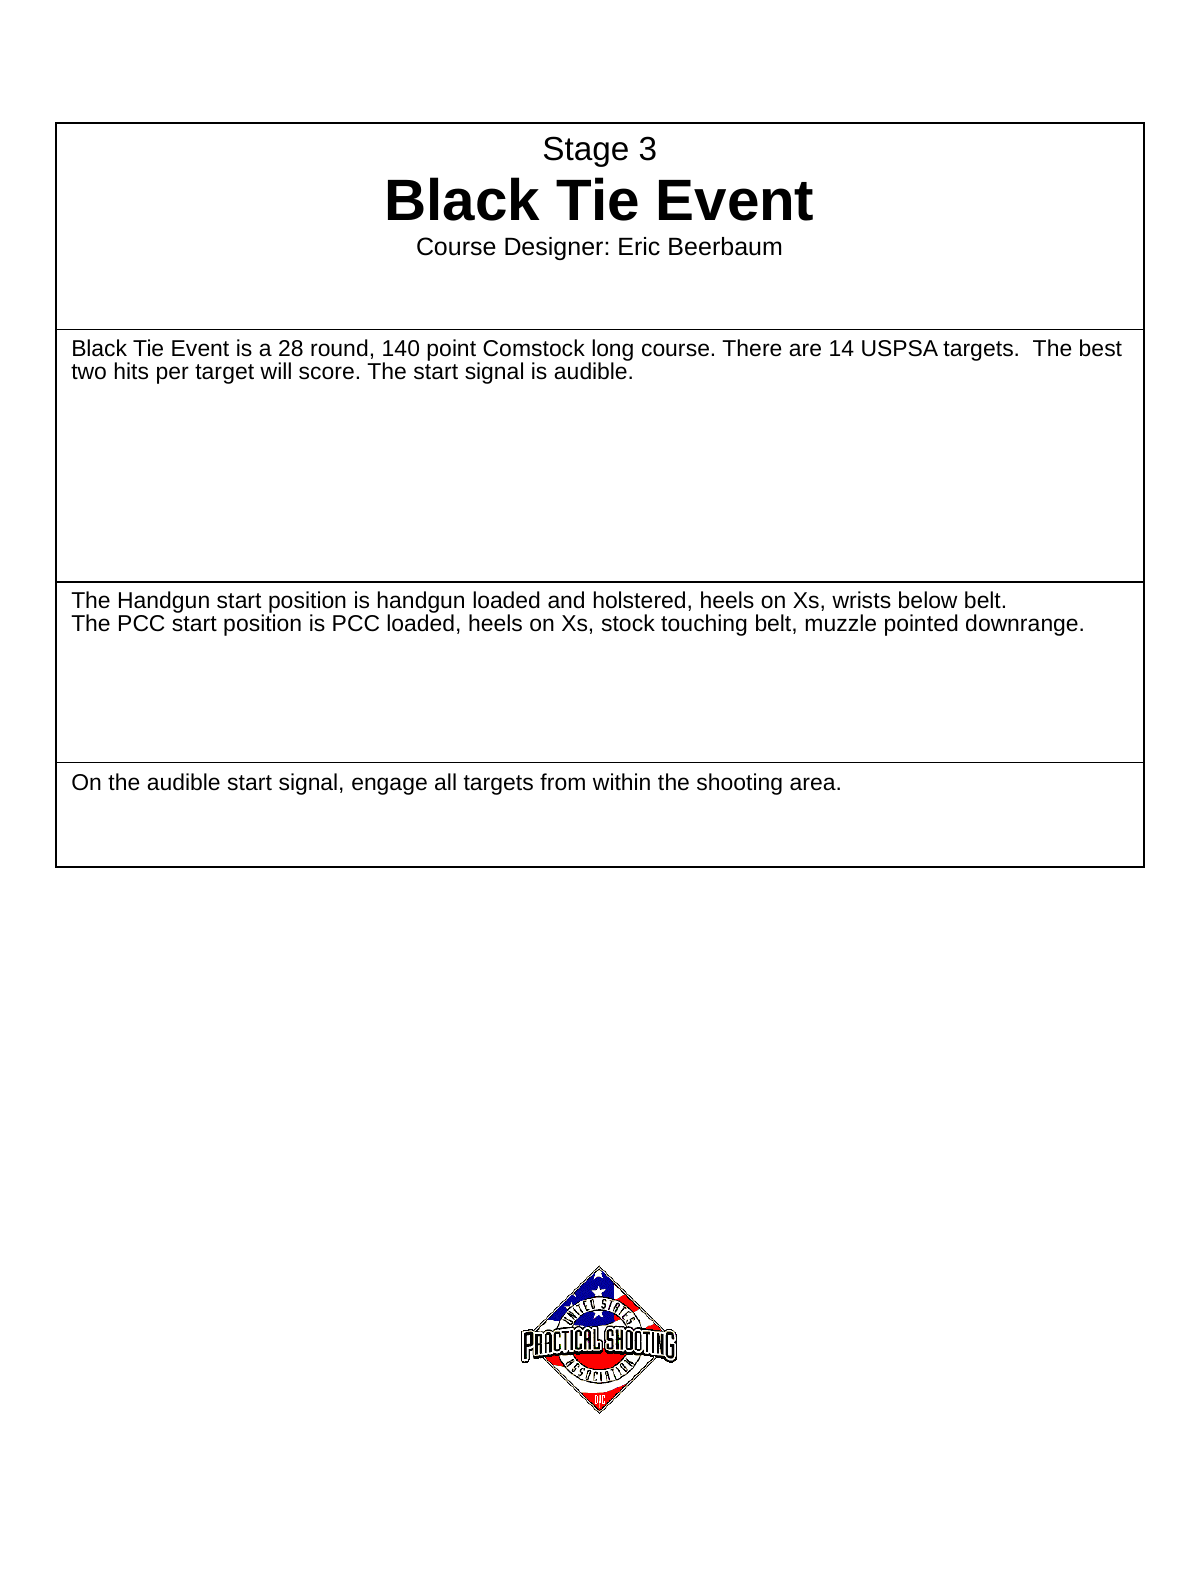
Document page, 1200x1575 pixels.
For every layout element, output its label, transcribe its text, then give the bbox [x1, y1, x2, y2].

picture [513, 1264, 687, 1417]
table_header Stage 3 Black Tie Event Course Designer: Eric Beerbaum [57, 124, 1143, 329]
table_cell On the audible start signal, engage all targets from within the shooting area. [57, 763, 1143, 866]
table_cell The Handgun start position is handgun loaded and holstered, heels on Xs, wrists below belt. The PCC start position is PCC loaded, heels on Xs, stock touching belt, muzzle pointed downrange. [57, 583, 1143, 762]
table_cell Black Tie Event is a 28 round, 140 point Comstock long course. There are 14 USPSA targets. The best two hits per target will score. The start signal is audible. [57, 330, 1143, 581]
